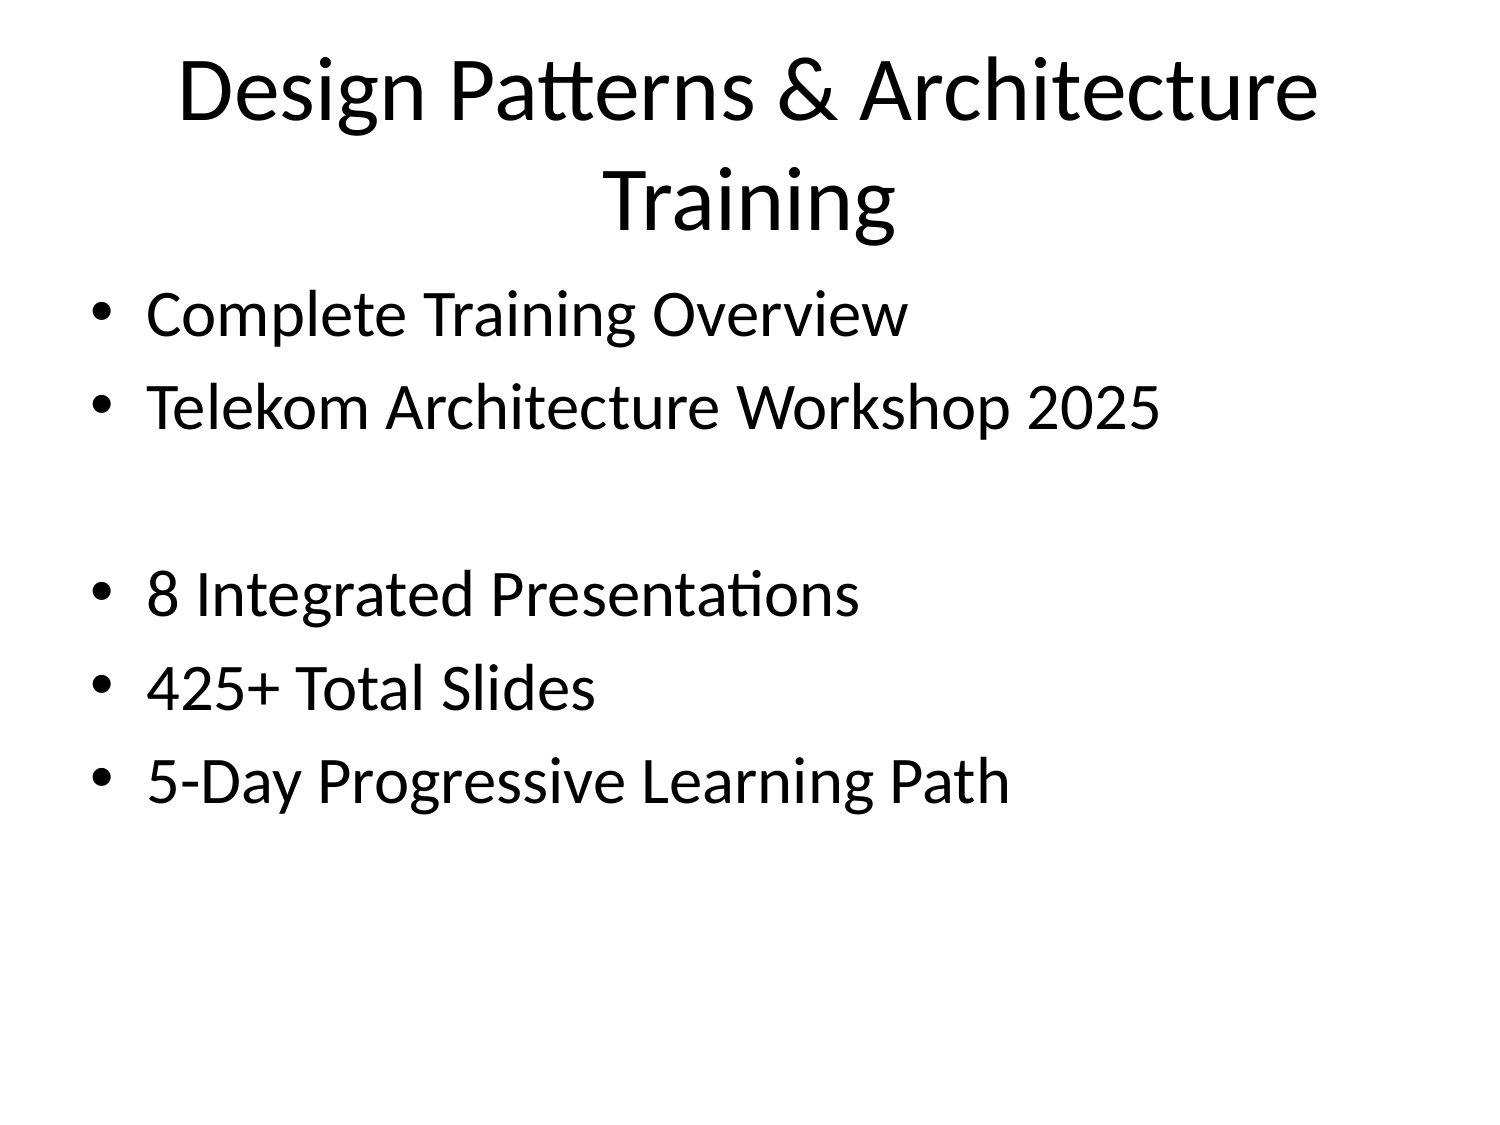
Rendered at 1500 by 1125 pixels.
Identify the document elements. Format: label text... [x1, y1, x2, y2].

list Complete Training Overview Telekom Architecture Workshop 2025 8 Integrated Presentations 425+ Total Slides 5-Day Progressive Learning Path [75, 262, 1425, 1005]
title Design Patterns & Architecture Training [75, 45, 1425, 233]
